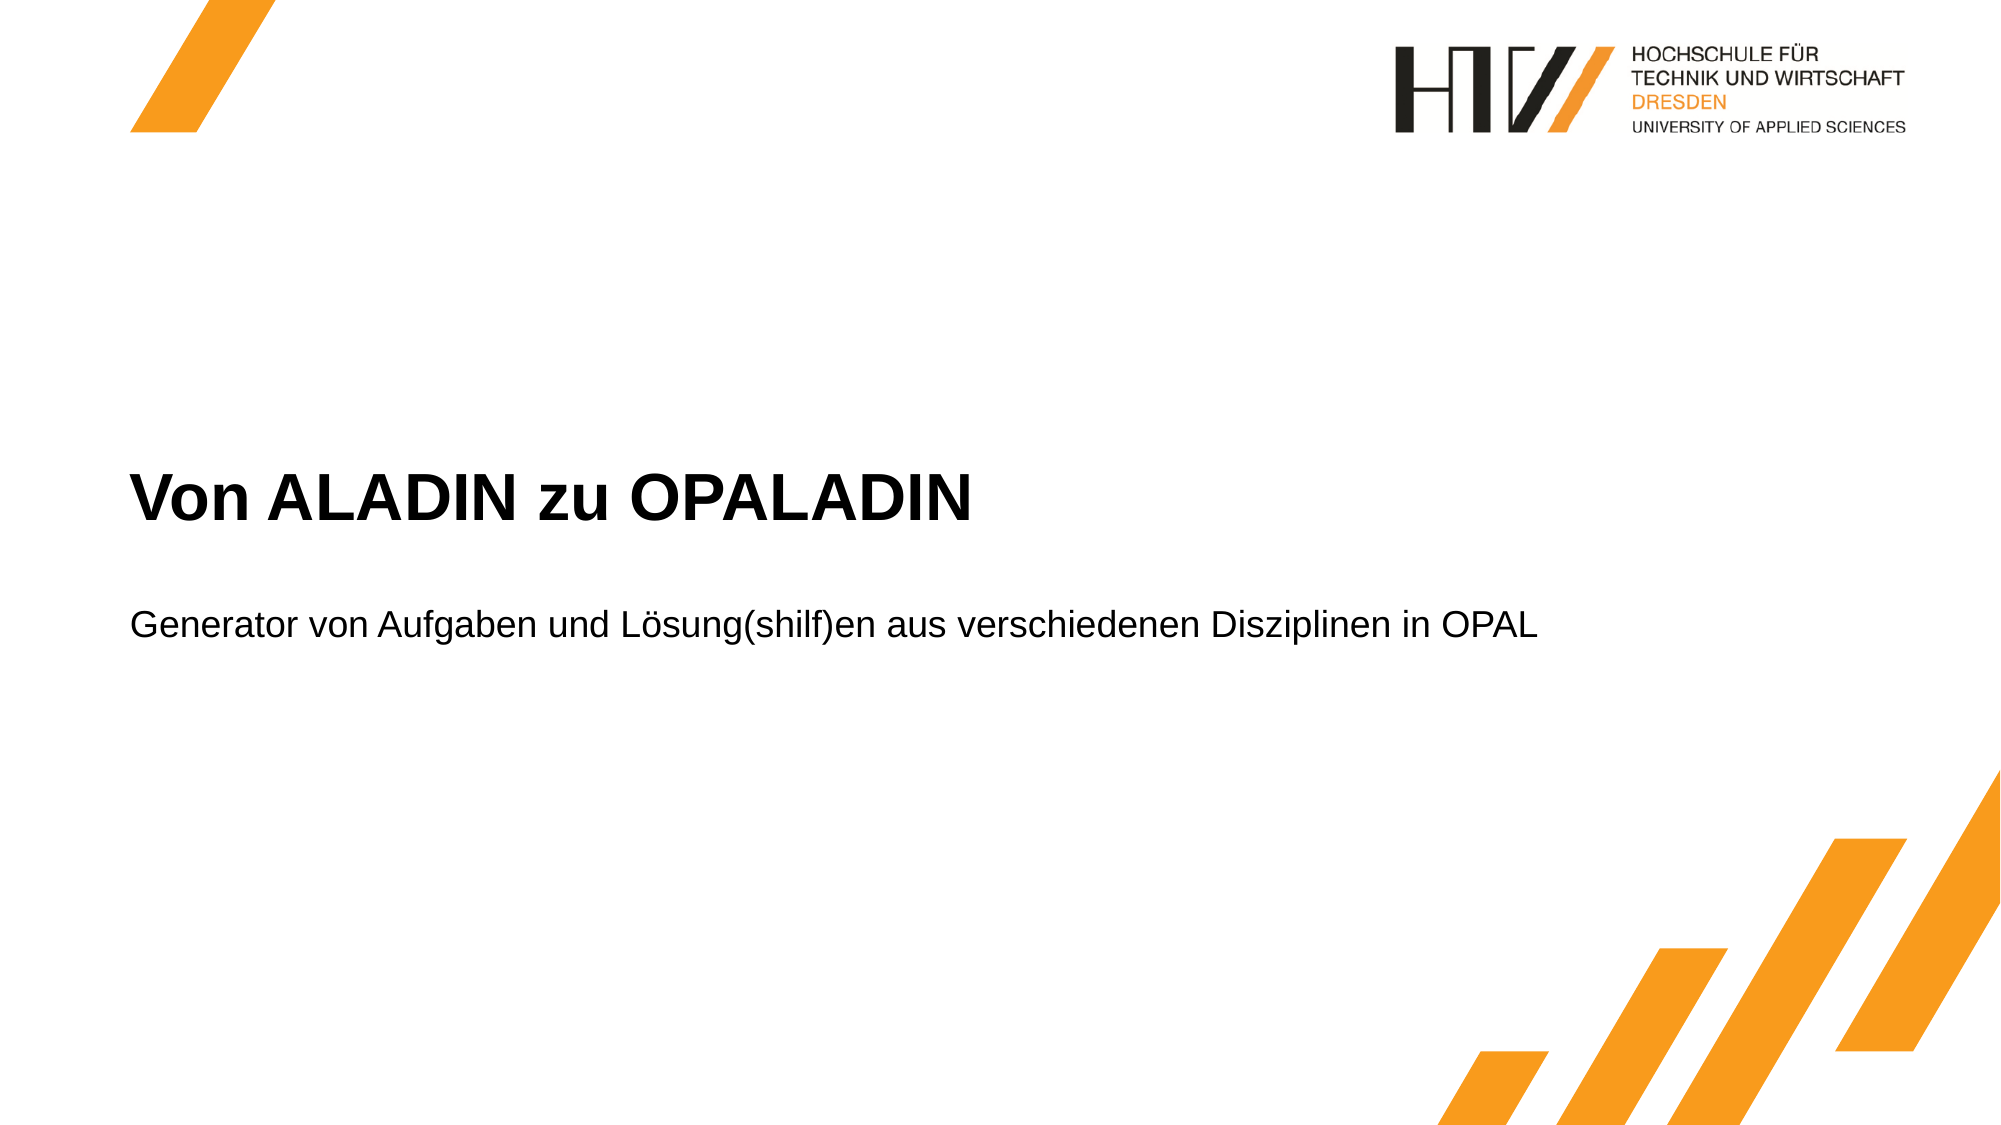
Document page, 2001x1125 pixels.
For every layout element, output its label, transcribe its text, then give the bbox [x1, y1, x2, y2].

picture [1392, 43, 1908, 133]
subtitle Generator von Aufgaben und Lösung(shilf)en aus verschiedenen Disziplinen in OPAL [129, 599, 1908, 872]
title Von ALADIN zu OPALADIN [129, 423, 1908, 575]
